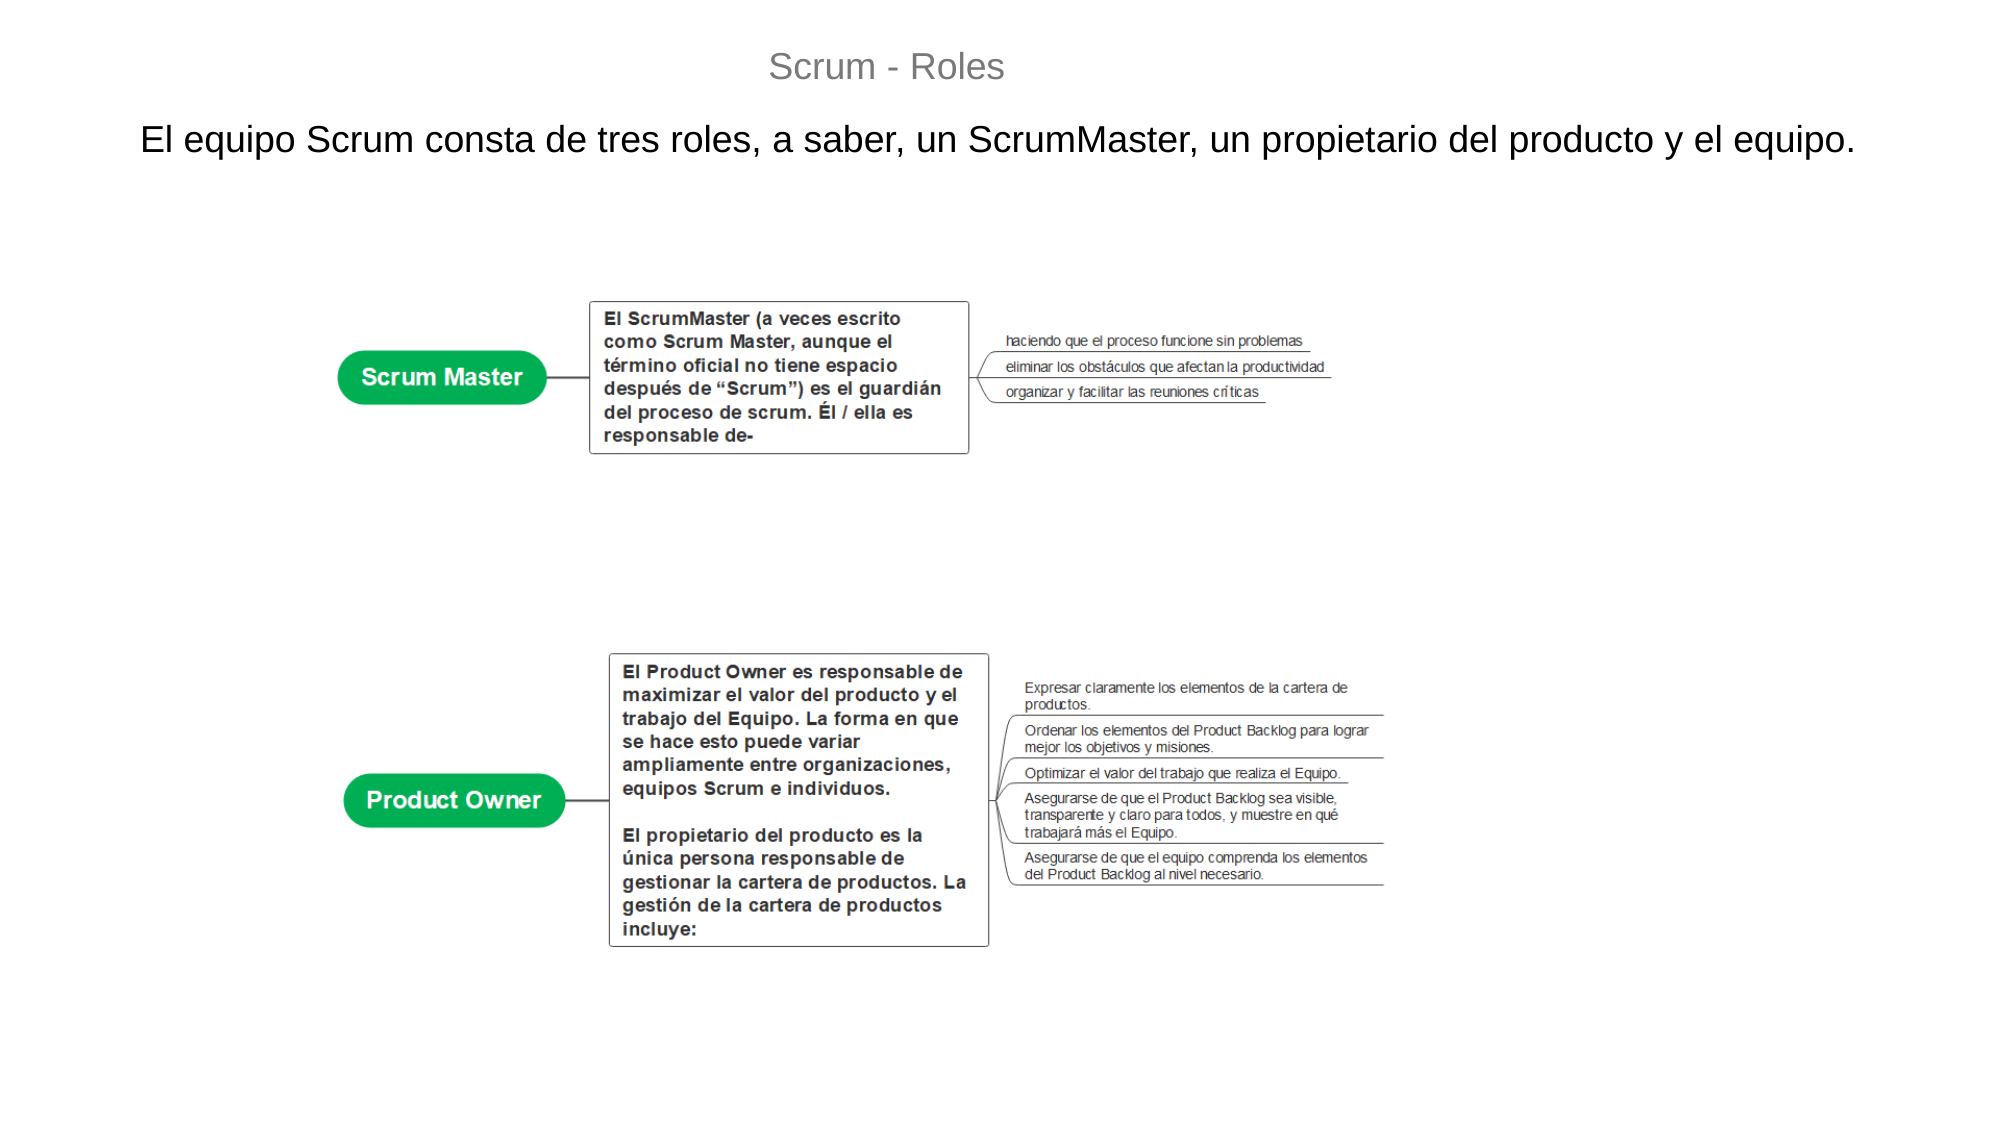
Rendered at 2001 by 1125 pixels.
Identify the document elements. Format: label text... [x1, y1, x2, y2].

text_box Scrum - Roles [387, 34, 1387, 95]
picture [277, 618, 1449, 992]
text_box El equipo Scrum consta de tres roles, a saber, un ScrumMaster, un propietario del producto y el equipo. [125, 107, 1894, 167]
picture [277, 222, 1387, 518]
